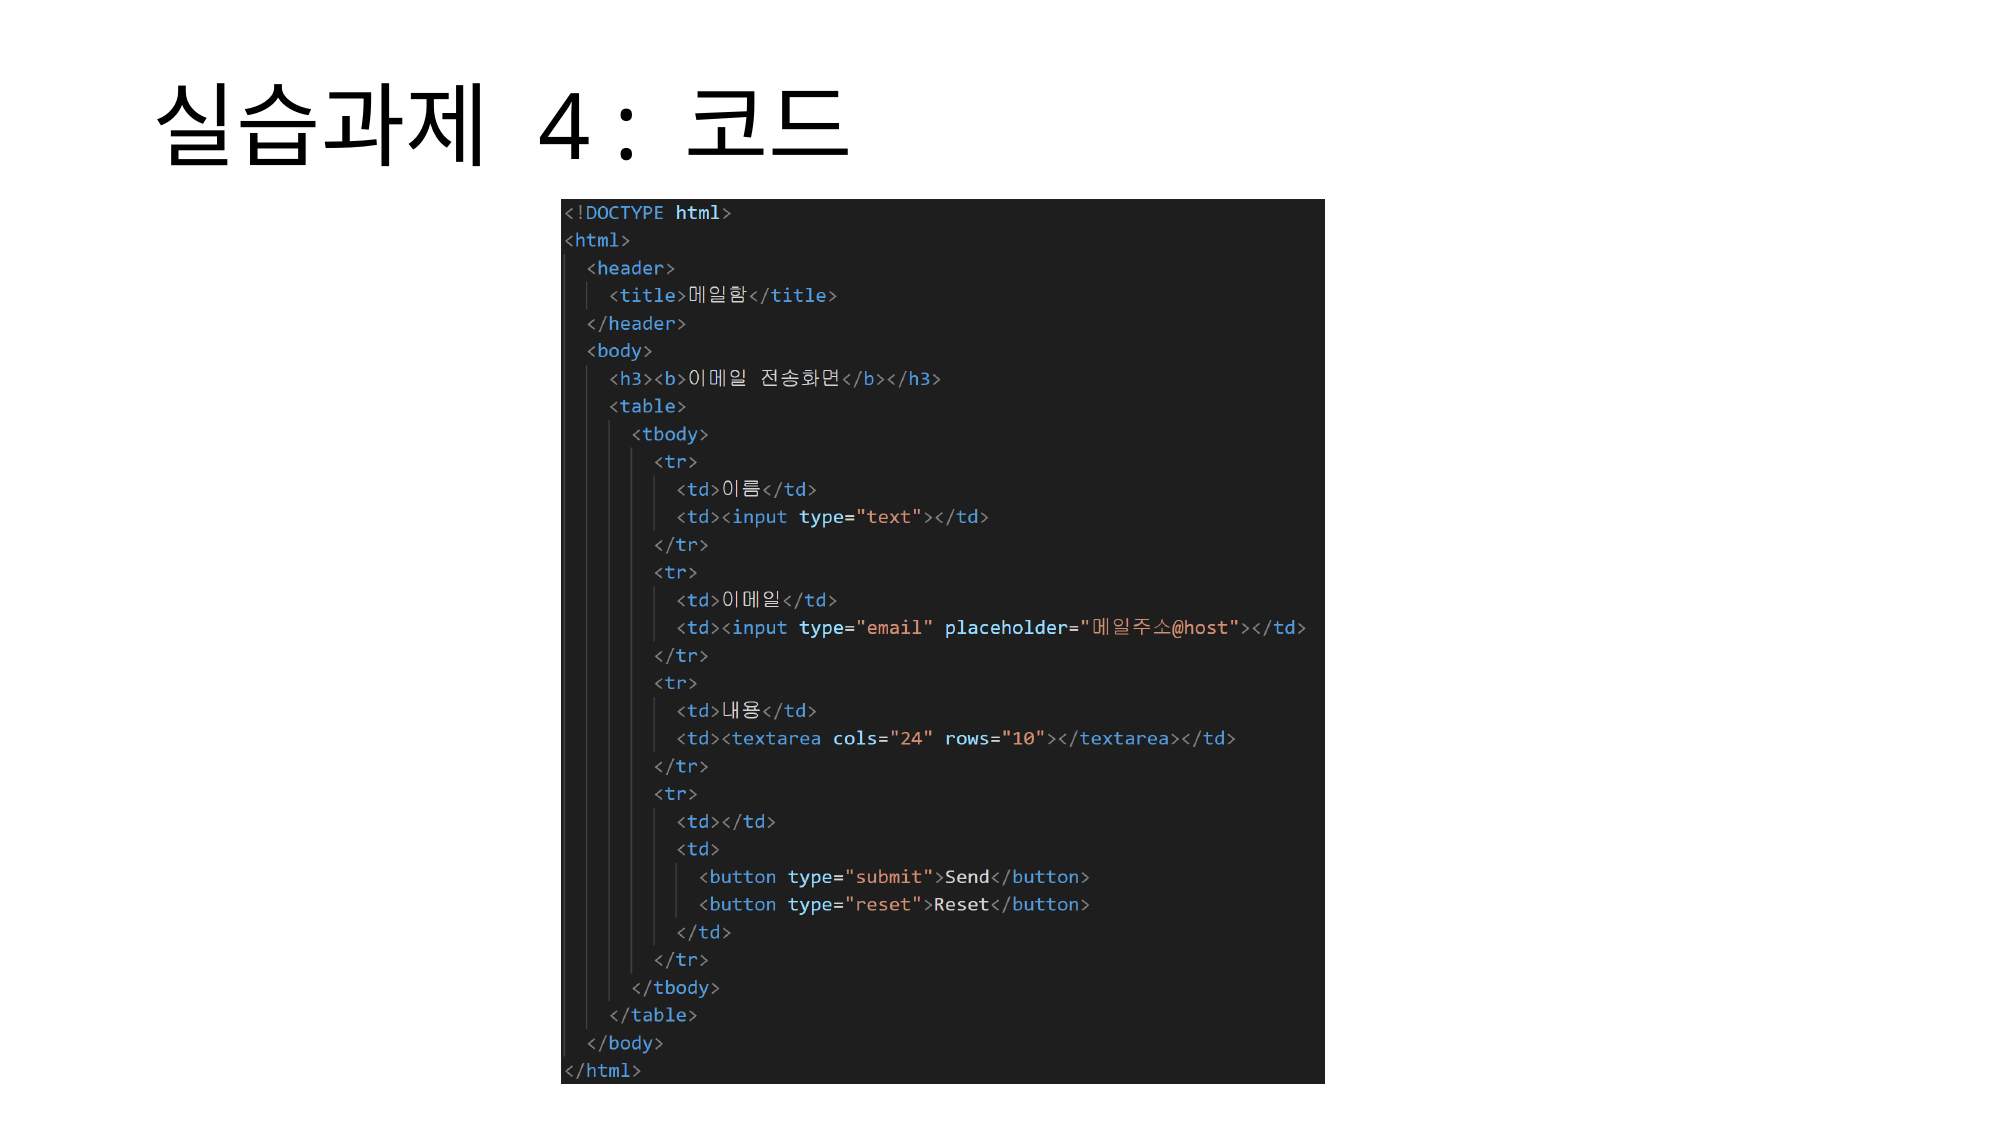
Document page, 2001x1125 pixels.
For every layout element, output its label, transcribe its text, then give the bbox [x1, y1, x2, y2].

title 실습과제 4 : 코드 [137, 59, 1863, 200]
picture [561, 199, 1325, 1084]
